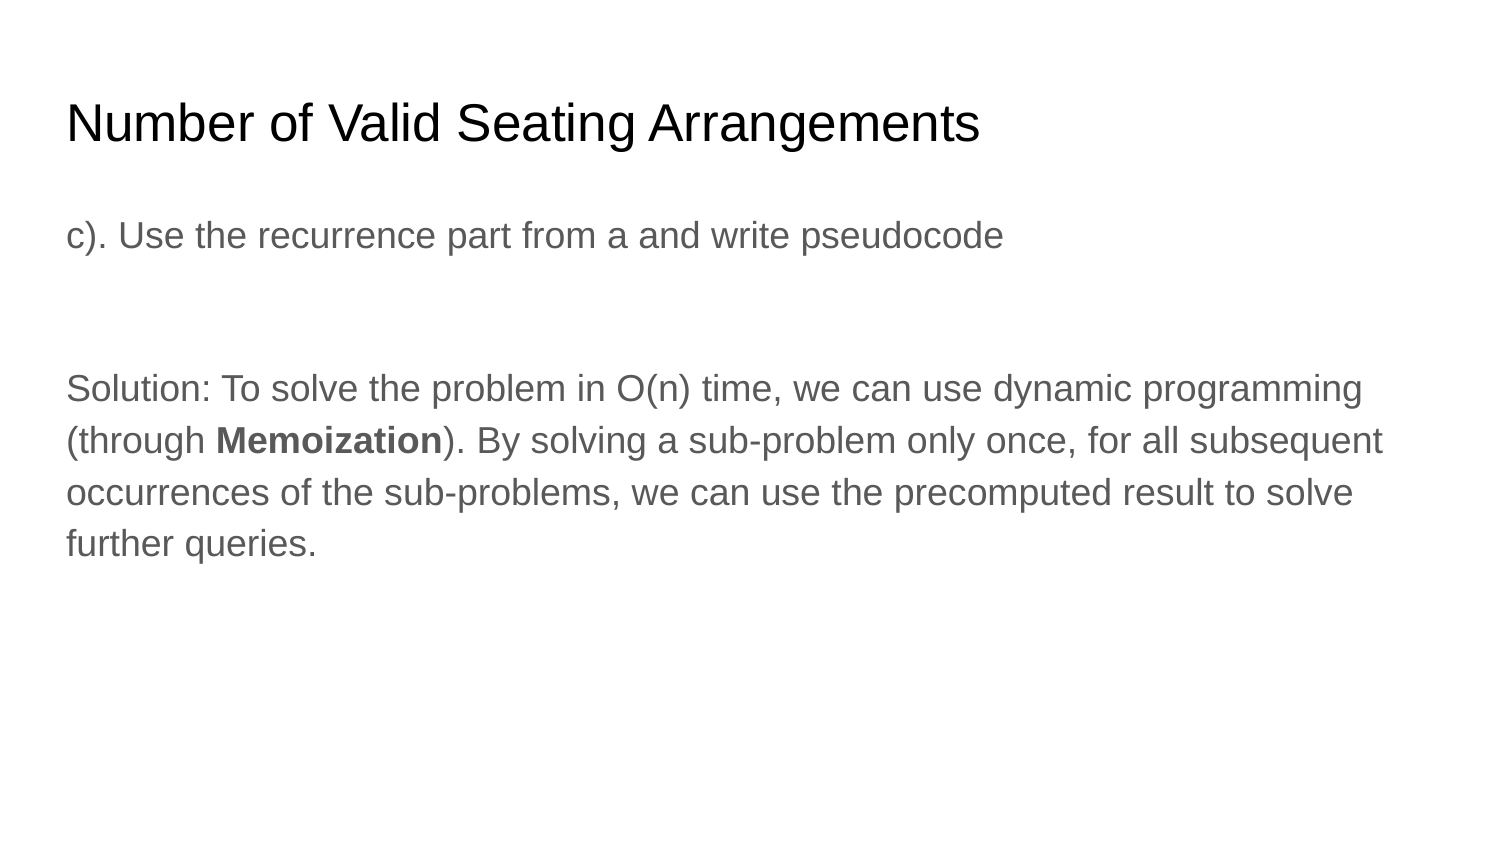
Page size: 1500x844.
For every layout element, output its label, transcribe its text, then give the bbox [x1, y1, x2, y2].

title Number of Valid Seating Arrangements [51, 72, 1449, 167]
list c). Use the recurrence part from a and write pseudocode Solution: To solve the problem in O(n) time, we can use dynamic programming (through Memoization). By solving a sub-problem only once, for all subsequent occurrences of the sub-problems, we can use the precomputed result to solve further queries. [51, 189, 1449, 744]
